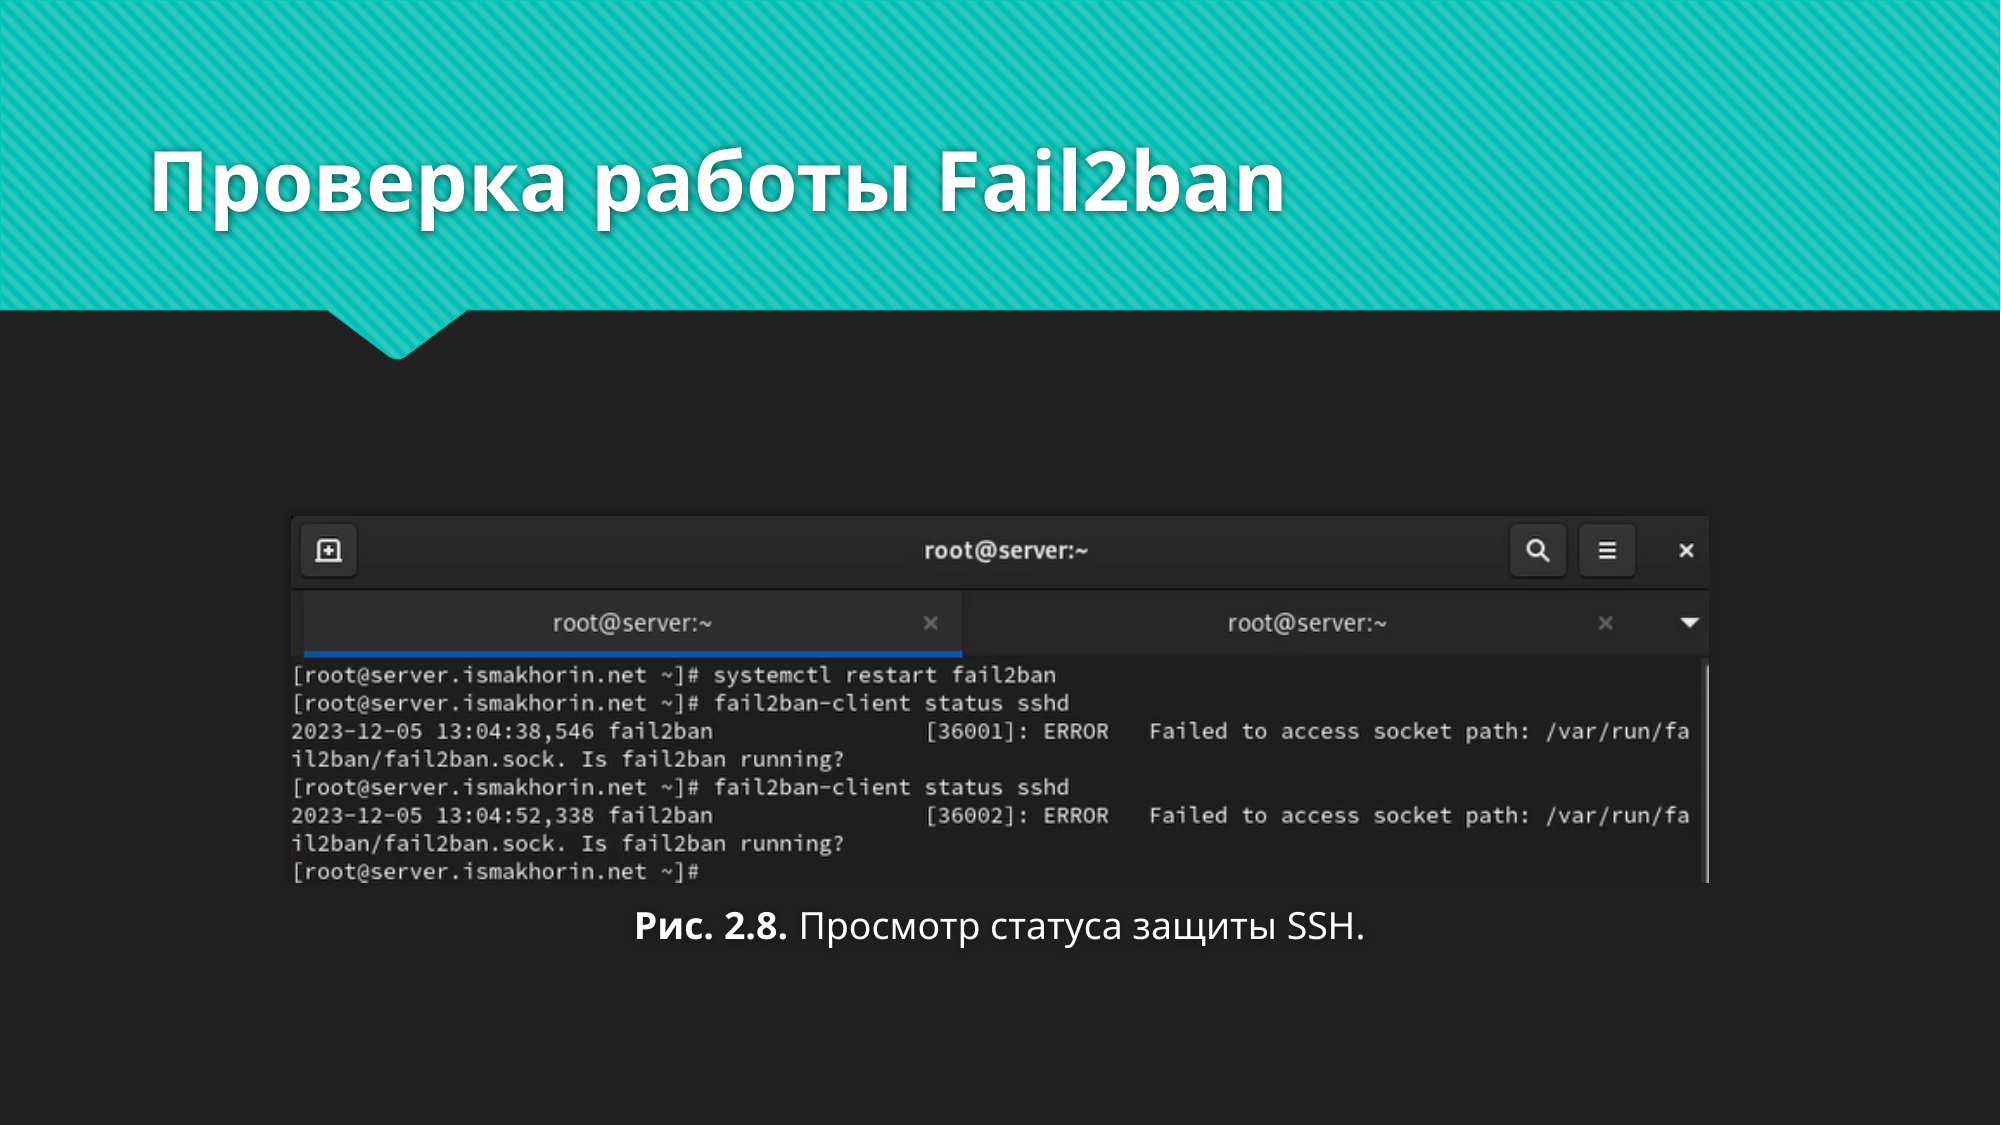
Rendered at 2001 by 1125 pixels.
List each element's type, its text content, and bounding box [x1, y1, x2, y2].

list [291, 515, 1709, 883]
text_box Рис. 2.8. Просмотр статуса защиты SSH. [0, 825, 2000, 1025]
title Проверка работы Fail2ban [132, 76, 1868, 236]
